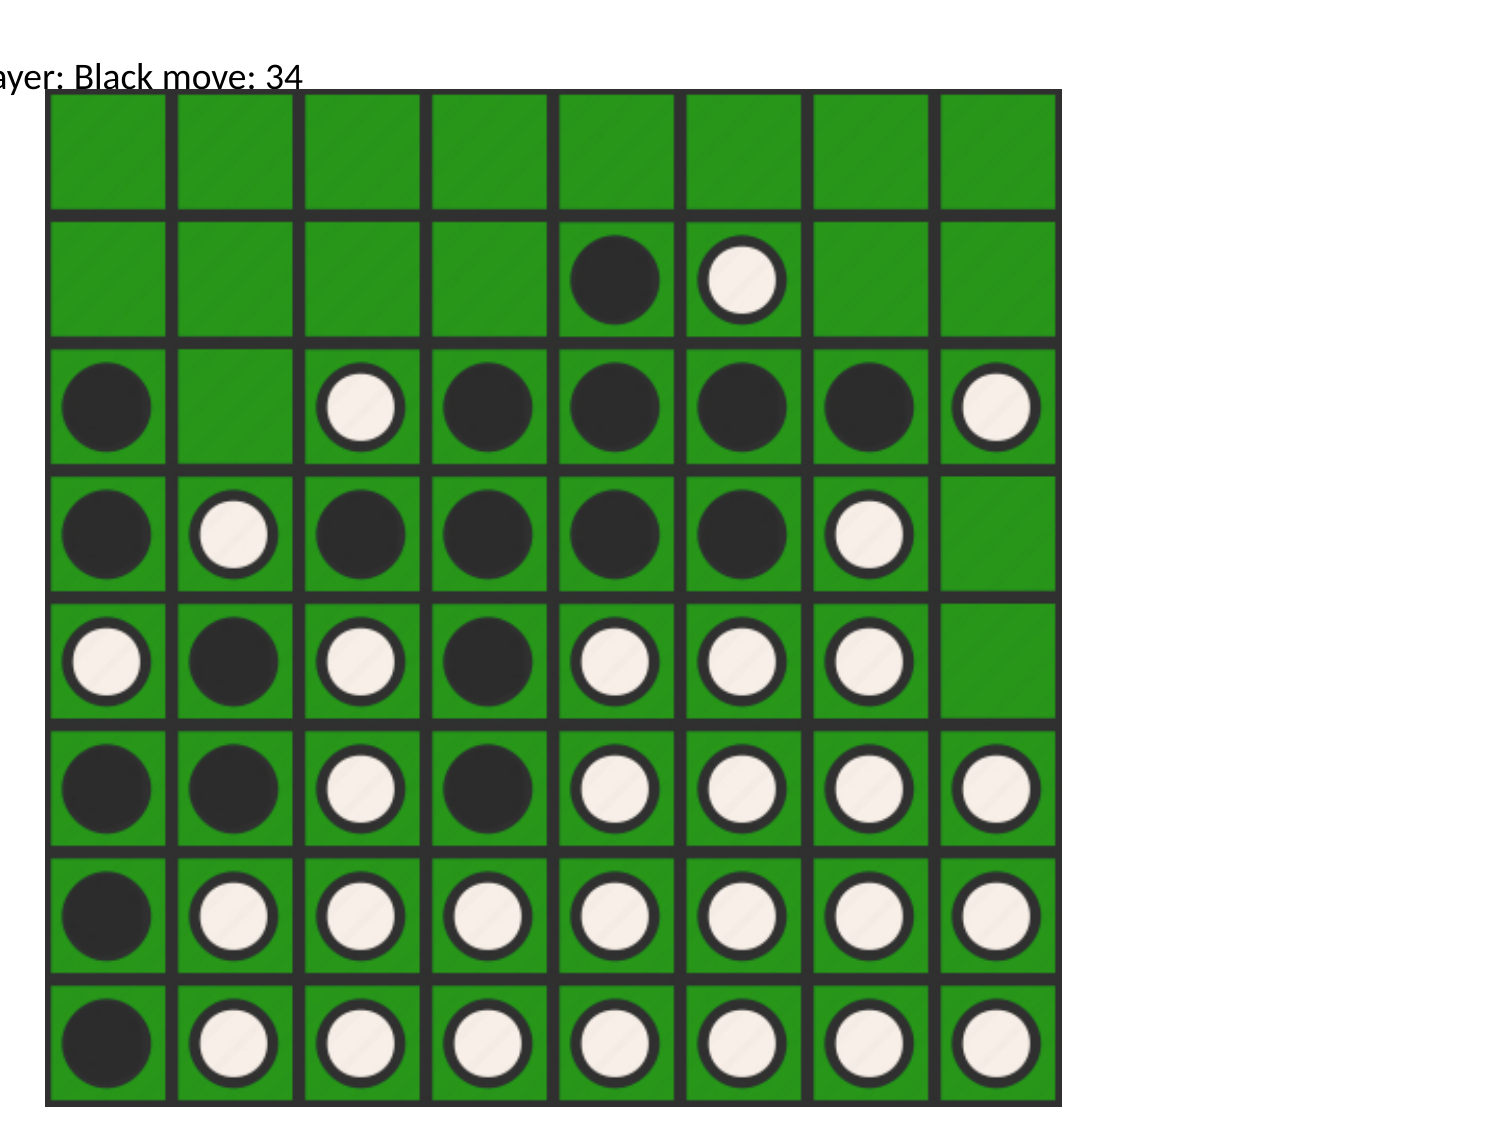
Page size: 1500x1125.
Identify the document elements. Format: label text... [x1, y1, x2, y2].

text_box turn: 43 player: Black move: 34 [0, 44, 319, 105]
picture [44, 89, 1062, 1107]
